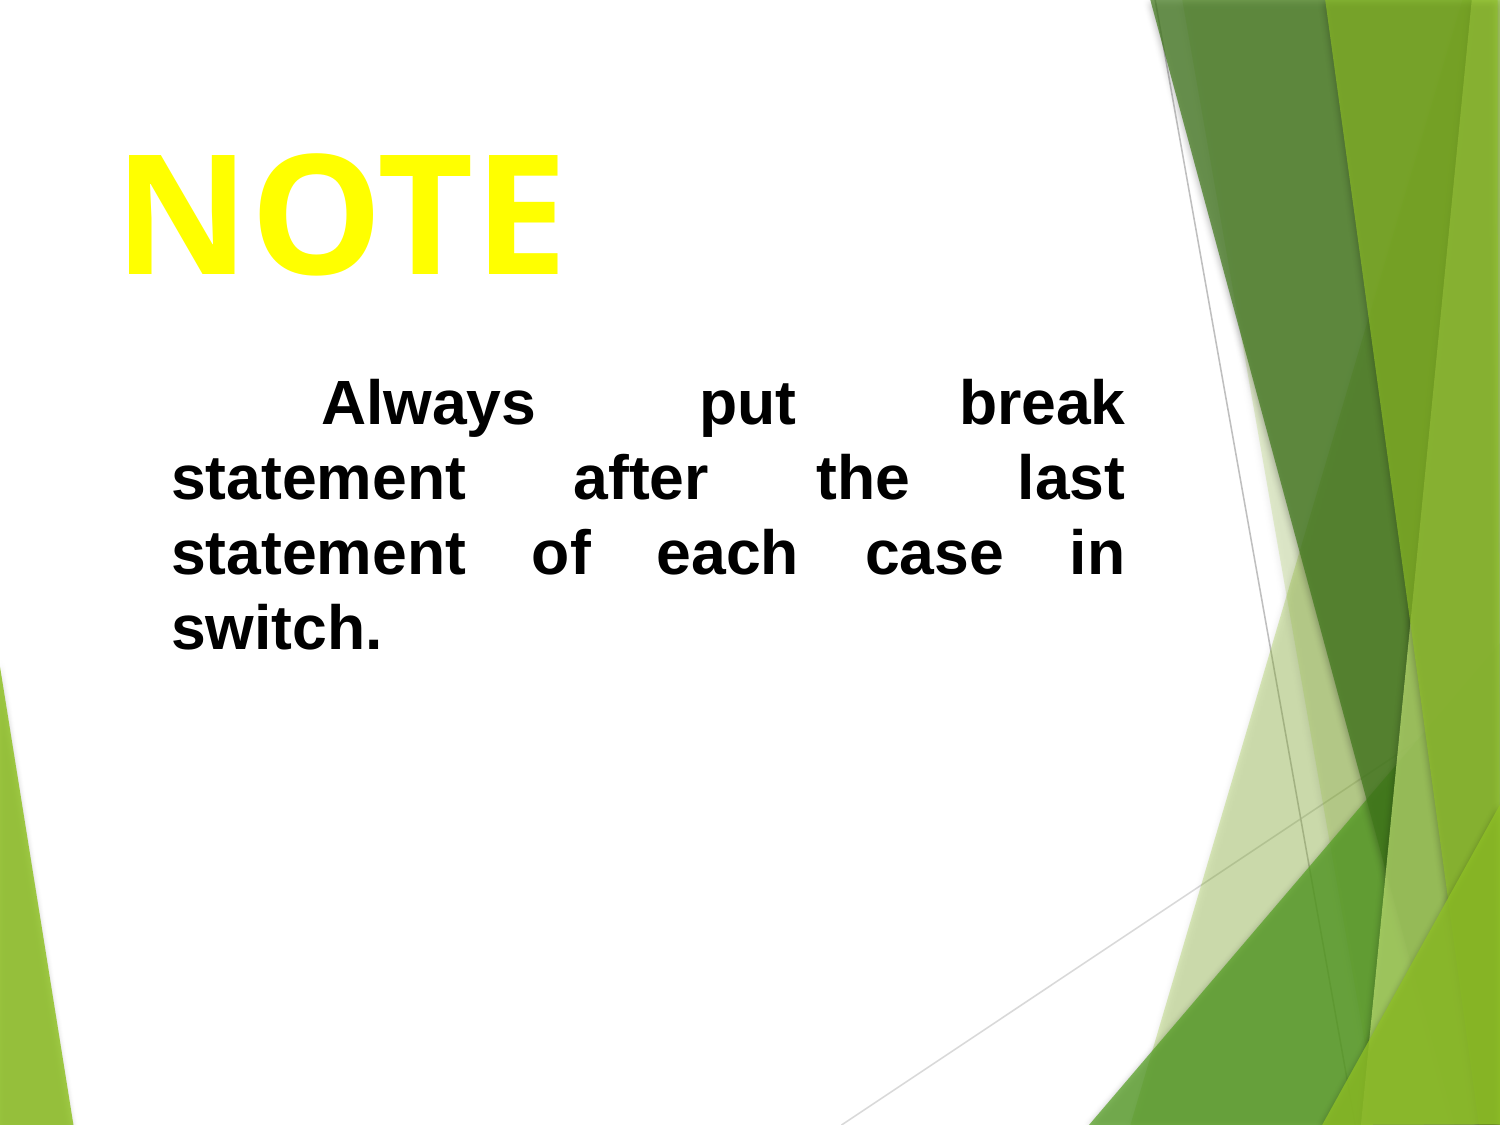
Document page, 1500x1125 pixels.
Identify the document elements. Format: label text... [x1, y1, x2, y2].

list Always put break statement after the last statement of each case in switch. [99, 354, 1142, 992]
title NOTE [99, 99, 1142, 317]
